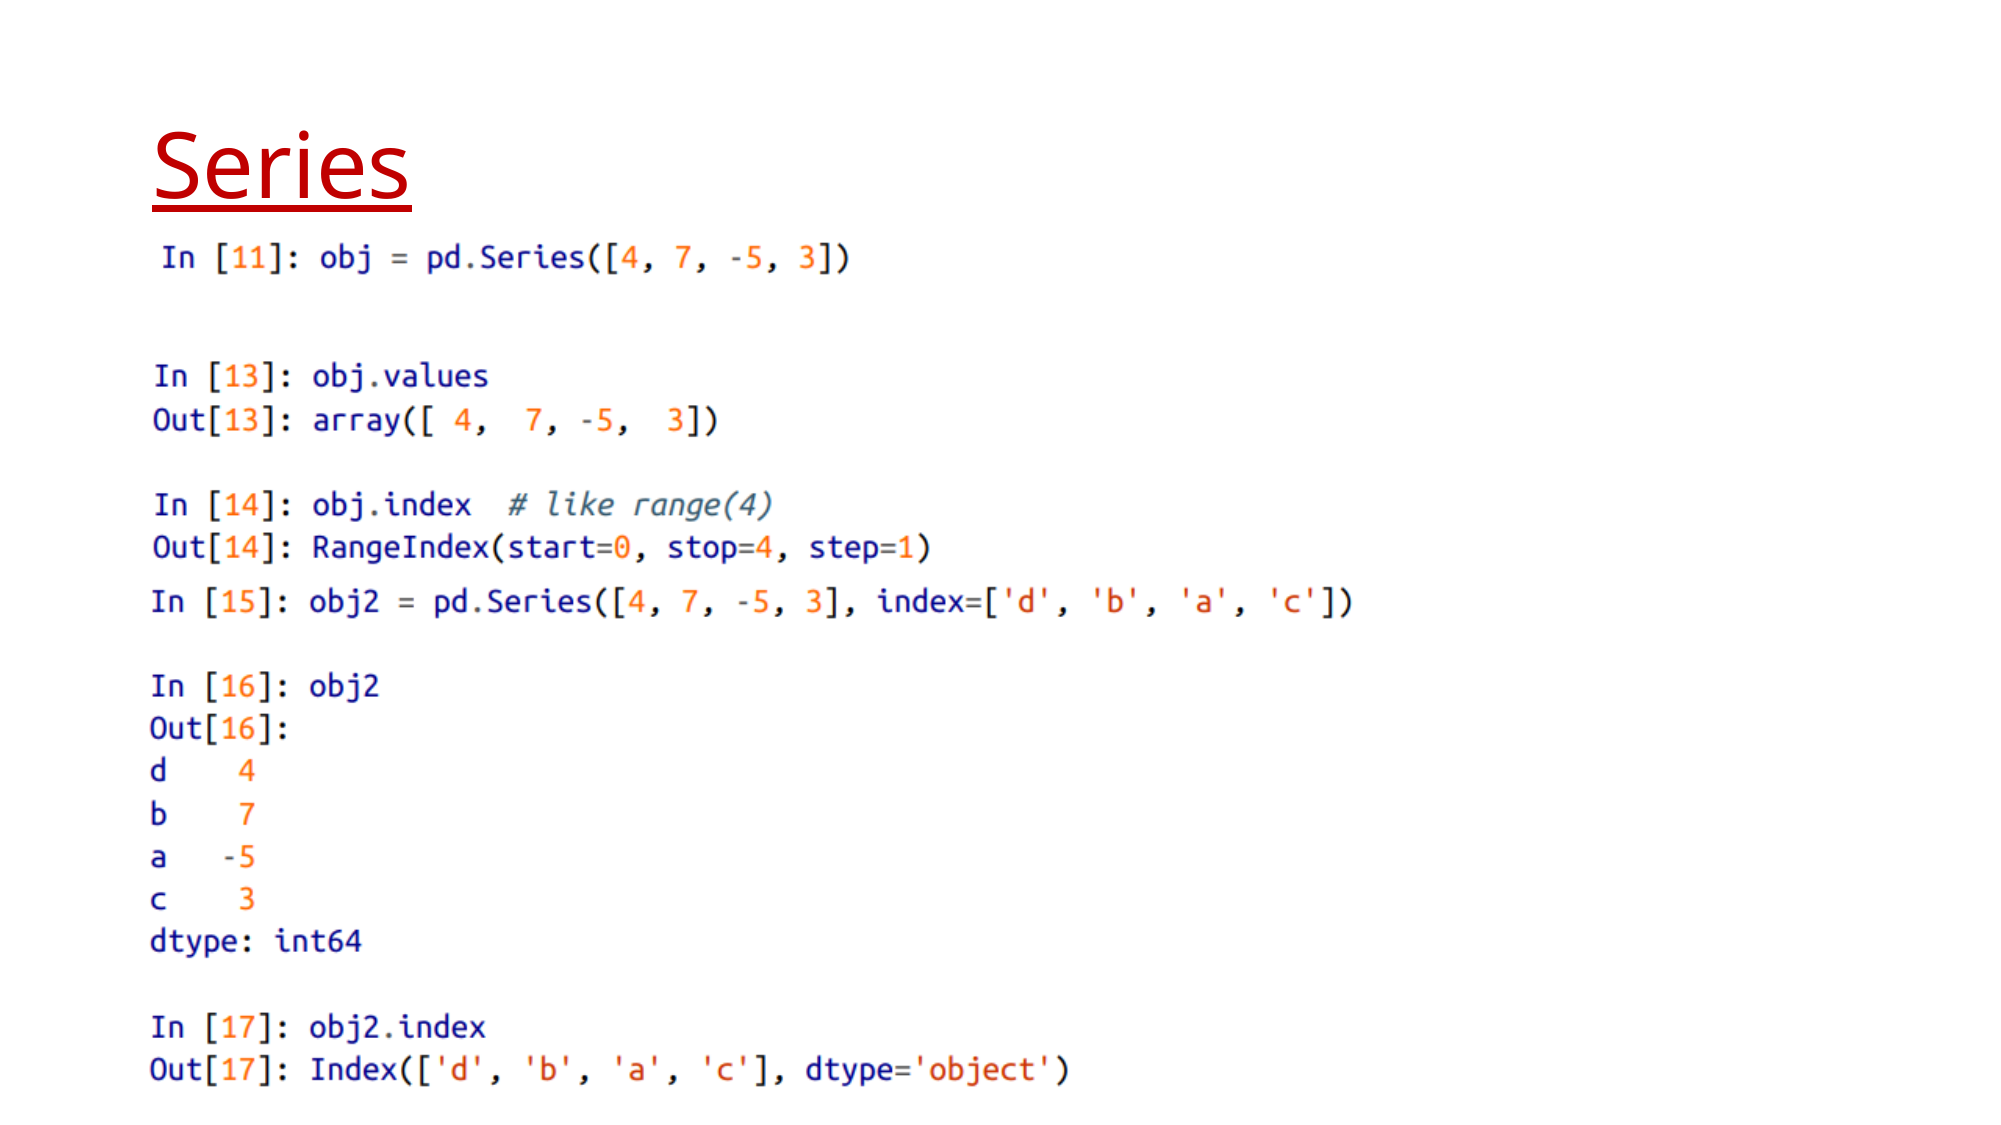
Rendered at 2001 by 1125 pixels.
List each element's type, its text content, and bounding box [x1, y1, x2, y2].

picture [137, 218, 858, 309]
picture [137, 346, 1371, 1110]
title Series [137, 59, 1863, 278]
